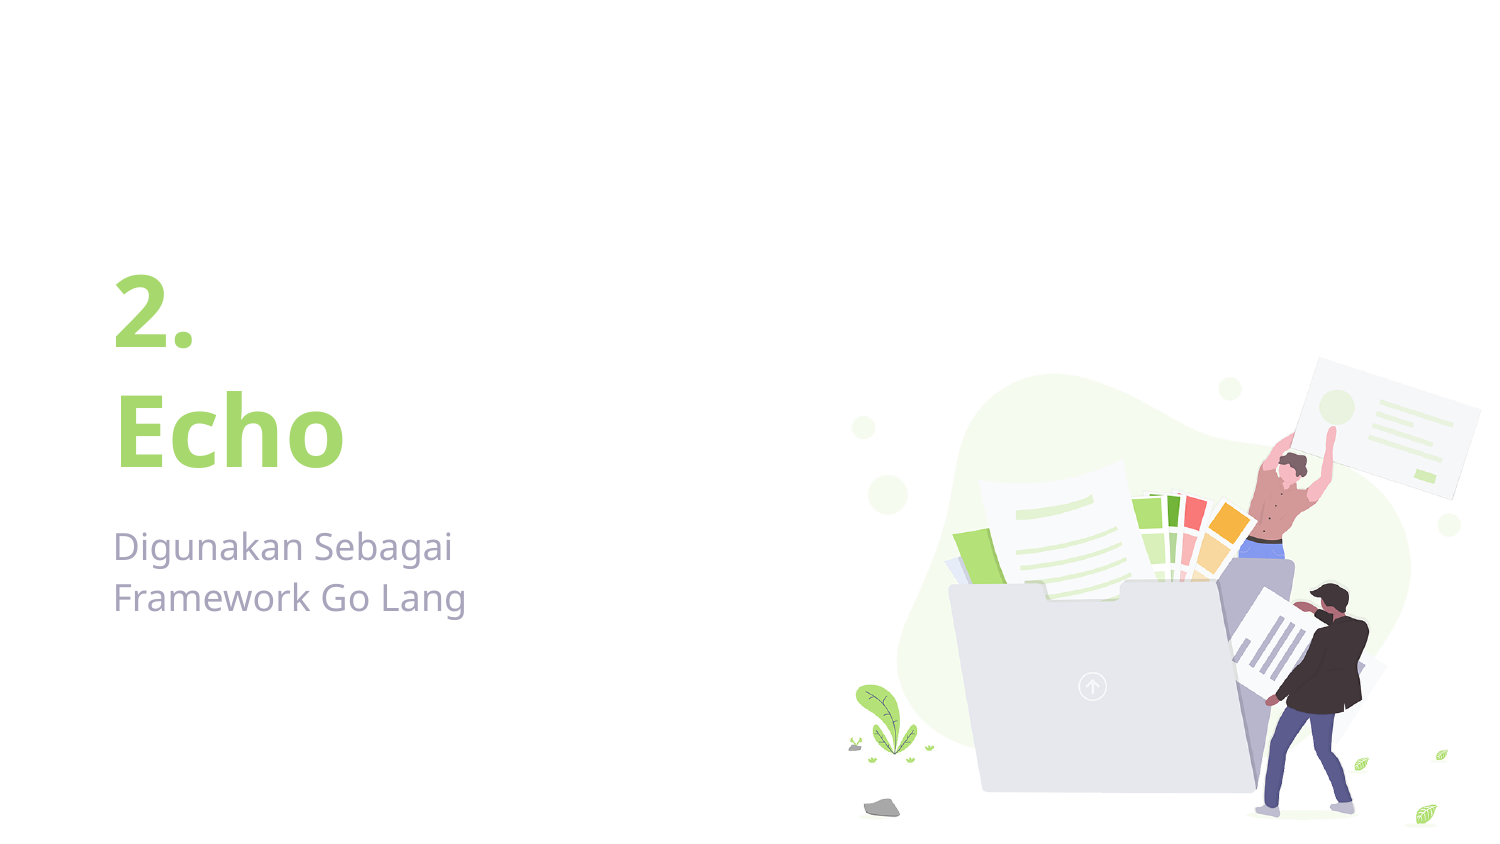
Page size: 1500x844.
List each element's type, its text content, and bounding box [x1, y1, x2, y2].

title 2. Echo [112, 297, 929, 488]
picture [844, 356, 1482, 828]
subtitle Digunakan Sebagai Framework Go Lang [112, 515, 522, 645]
